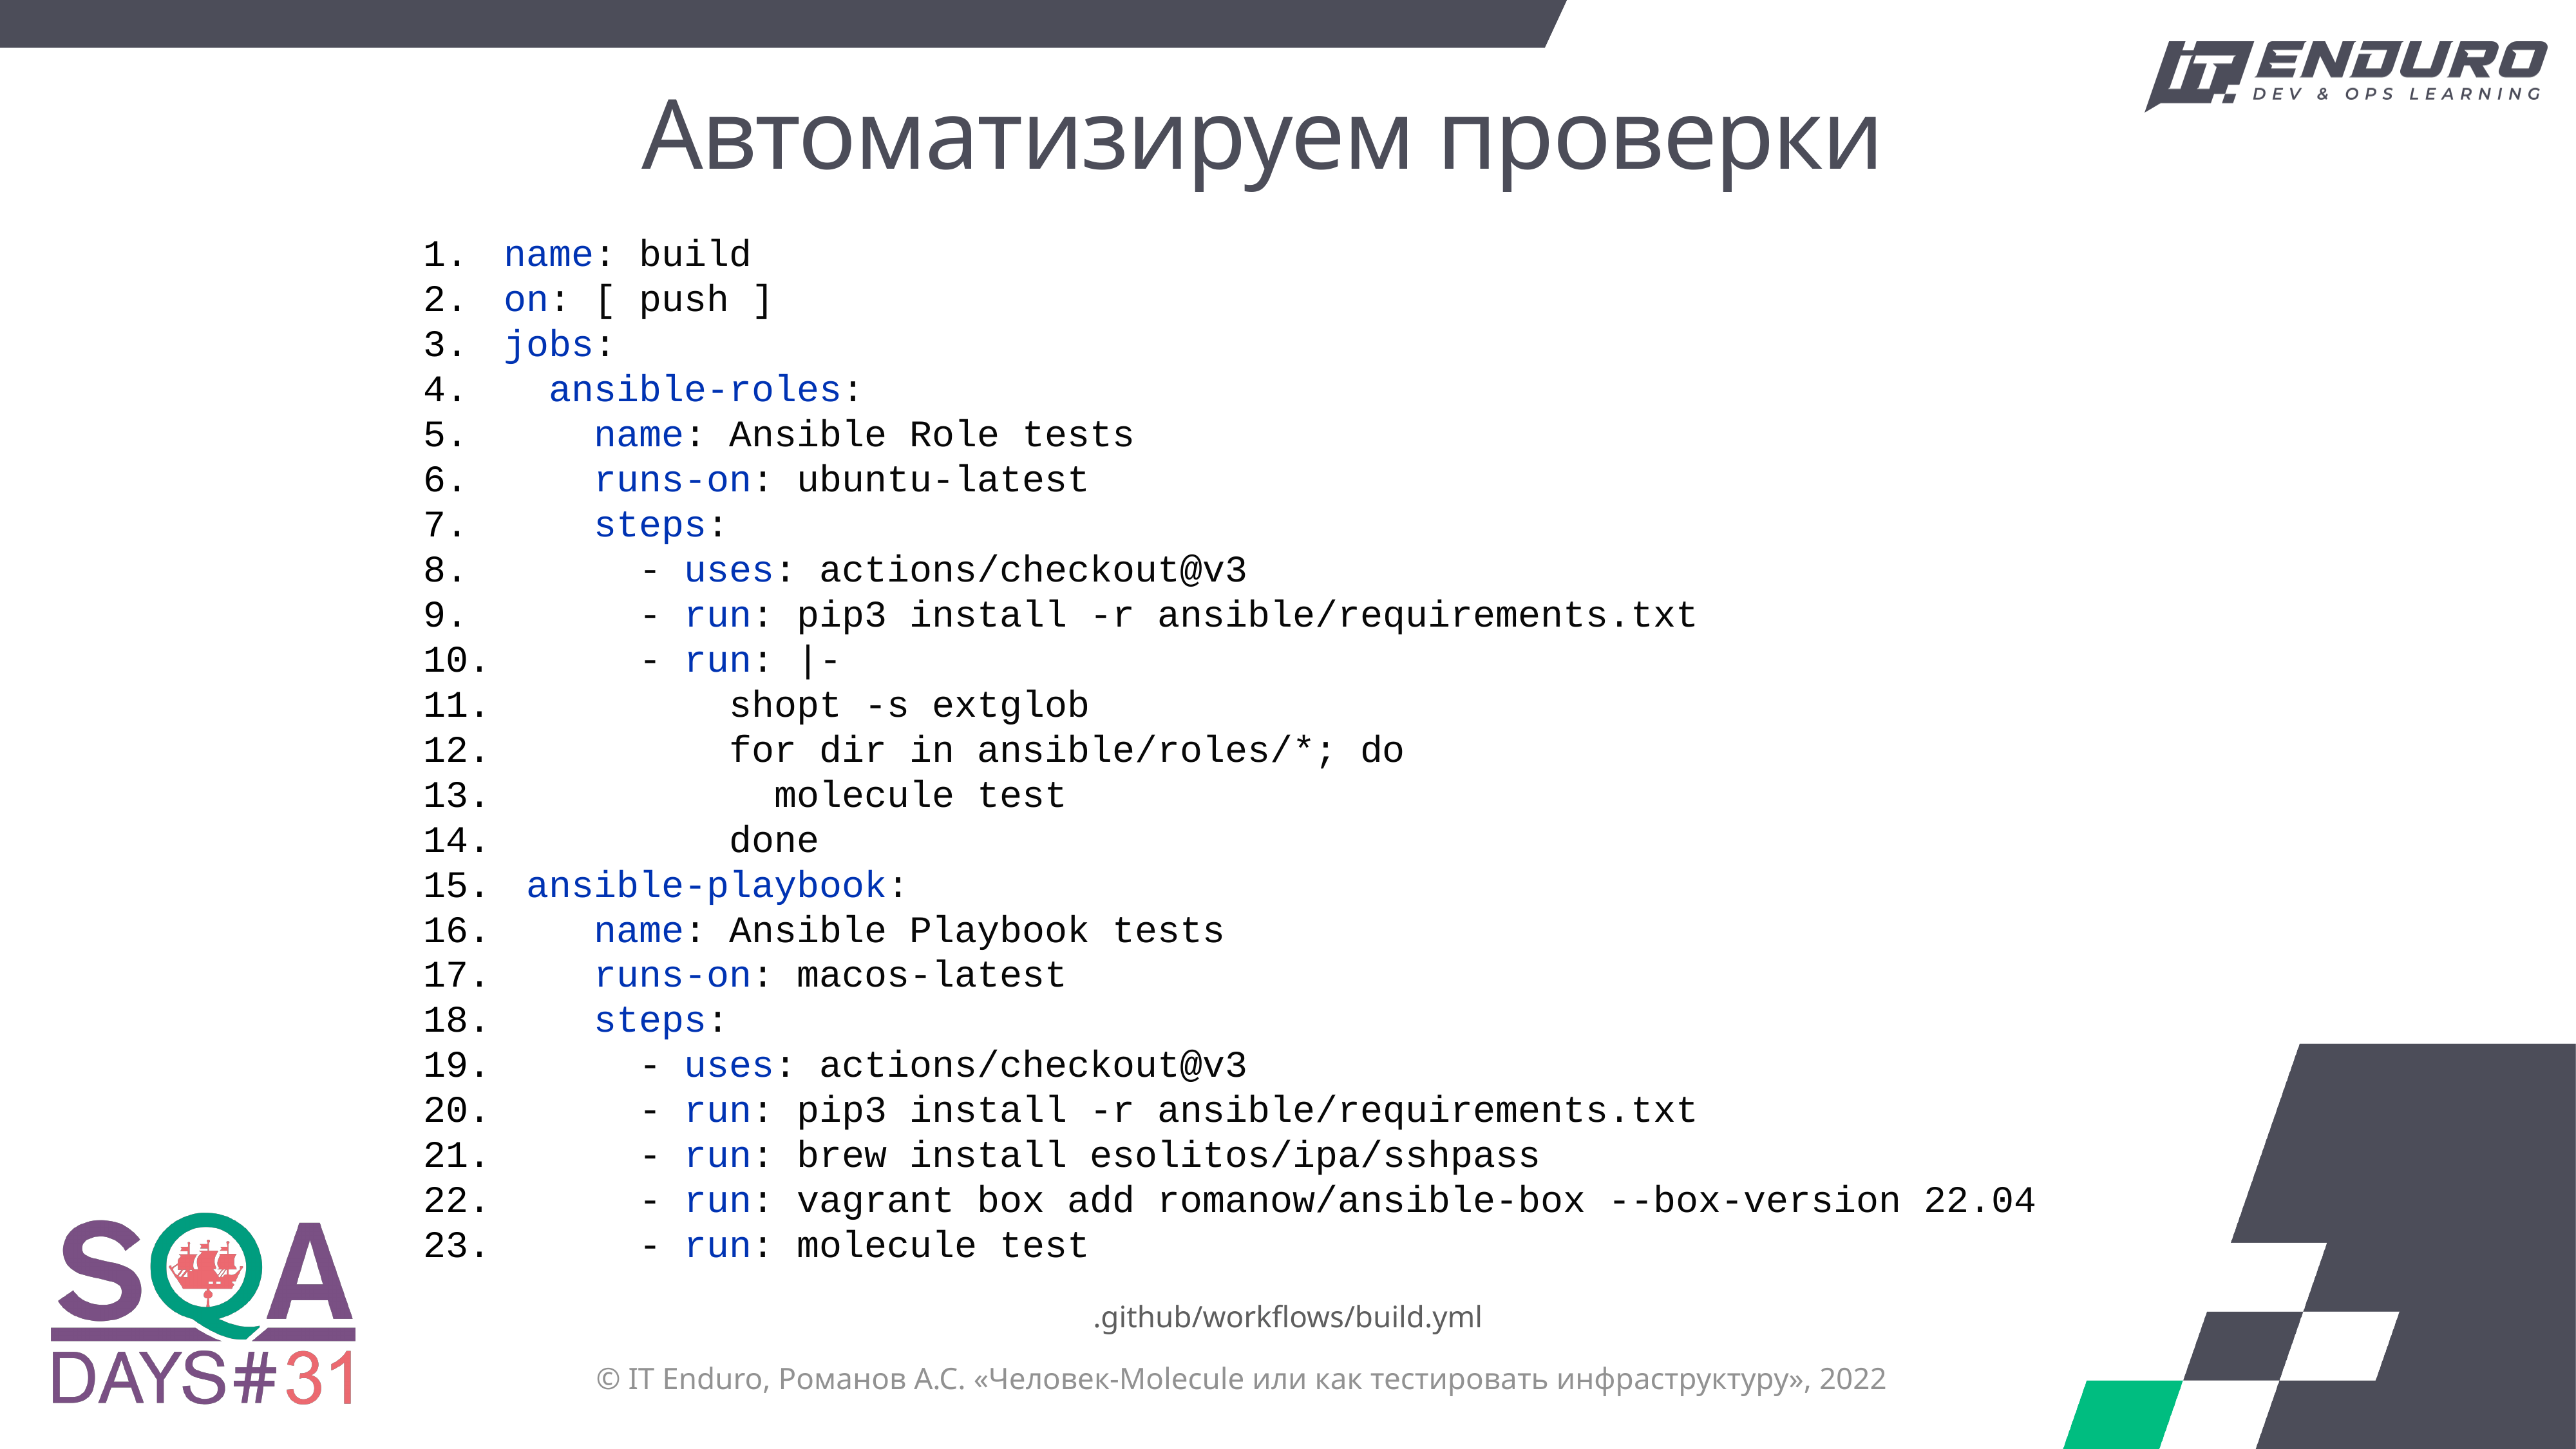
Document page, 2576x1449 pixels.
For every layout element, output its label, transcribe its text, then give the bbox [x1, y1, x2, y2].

title Автоматизируем проверки [400, 55, 2126, 227]
text_box .github/workflows/build.yml [1085, 1290, 1491, 1341]
picture [643, 0, 2576, 1449]
picture [51, 1213, 355, 1405]
text_box name: build on: [ push ] jobs: ansible-roles: name: Ansible Role tests runs-on: ubuntu-latest steps: - uses: actions/checkout@v3 - run: pip3 install -r ansible/requirements.txt - run: |- shopt -s extglob for dir in ansible/roles/*; do molecule test done ansible-playbook: name: Ansible Playbook tests runs-on: macos-latest steps: - uses: actions/checkout@v3 - run: pip3 install -r ansible/requirements.txt - run: brew install esolitos/ipa/sshpass - run: vagrant box add romanow/ansible-box --box-version 22.04 - run: molecule test [415, 221, 2161, 1273]
